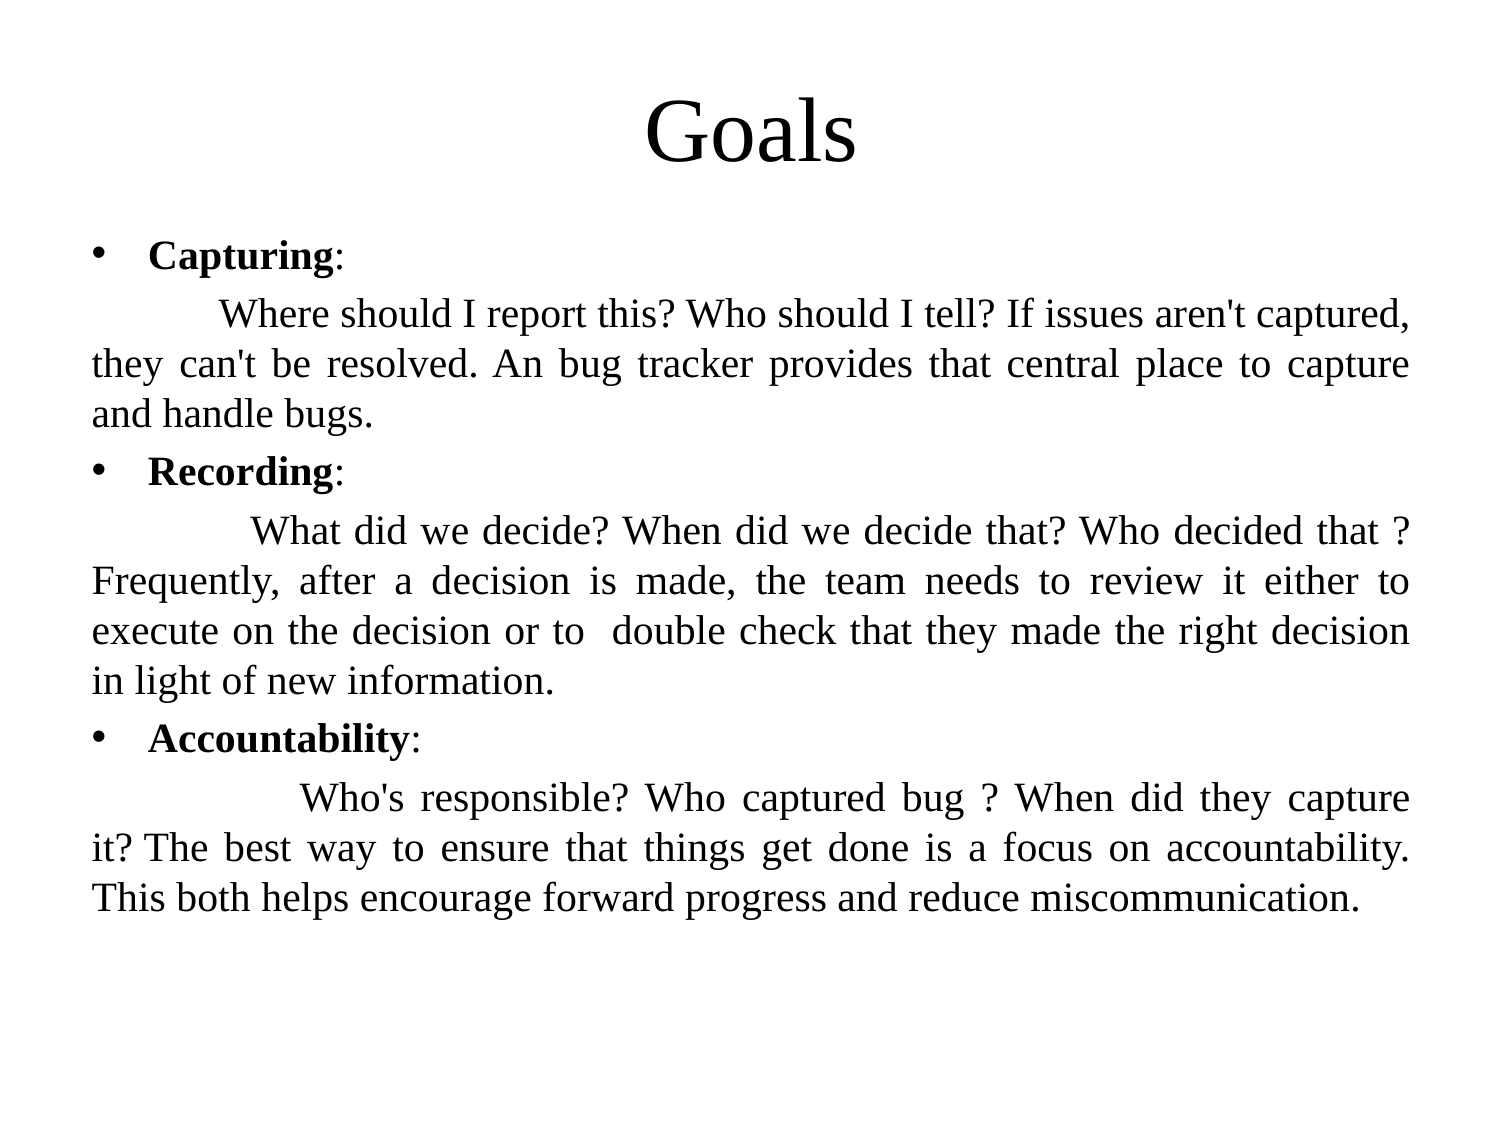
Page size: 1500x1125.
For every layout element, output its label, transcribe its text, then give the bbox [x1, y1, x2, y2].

list Capturing: Where should I report this? Who should I tell? If issues aren't captured, they can't be resolved. An bug tracker provides that central place to capture and handle bugs. Recording: What did we decide? When did we decide that? Who decided that ? Frequently, after a decision is made, the team needs to review it either to execute on the decision or to double check that they made the right decision in light of new information. Accountability: Who's responsible? Who captured bug ? When did they capture it? The best way to ensure that things get done is a focus on accountability. This both helps encourage forward progress and reduce miscommunication. [76, 219, 1427, 1106]
title Goals [76, 30, 1427, 219]
